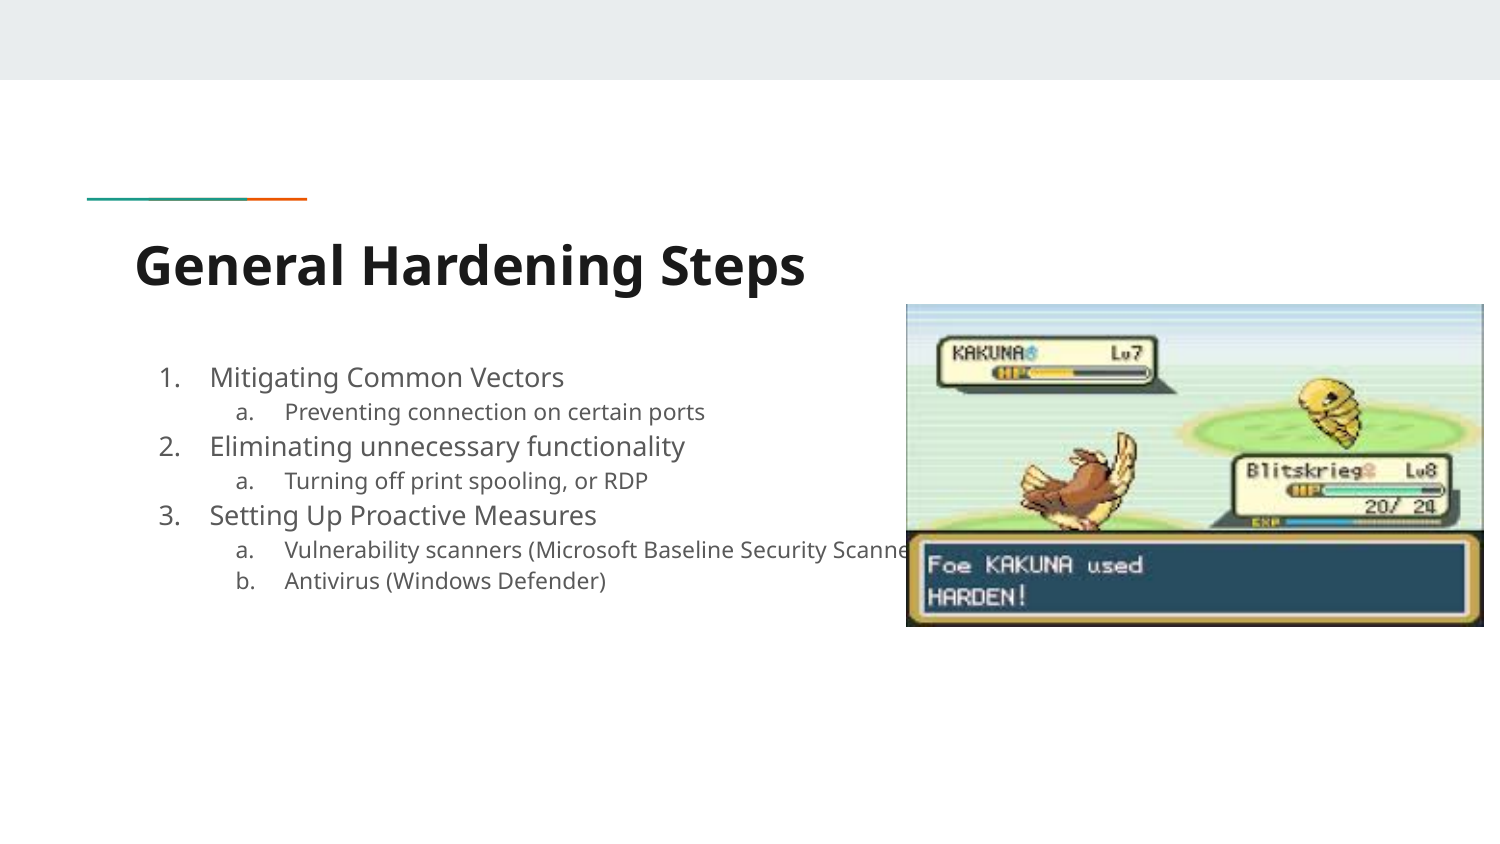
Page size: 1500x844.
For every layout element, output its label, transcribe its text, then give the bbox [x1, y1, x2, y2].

list Mitigating Common Vectors Preventing connection on certain ports Eliminating unnecessary functionality Turning off print spooling, or RDP Setting Up Proactive Measures Vulnerability scanners (Microsoft Baseline Security Scanner) Antivirus (Windows Defender) [119, 341, 1381, 712]
picture [906, 303, 1484, 628]
title General Hardening Steps [119, 216, 1381, 305]
